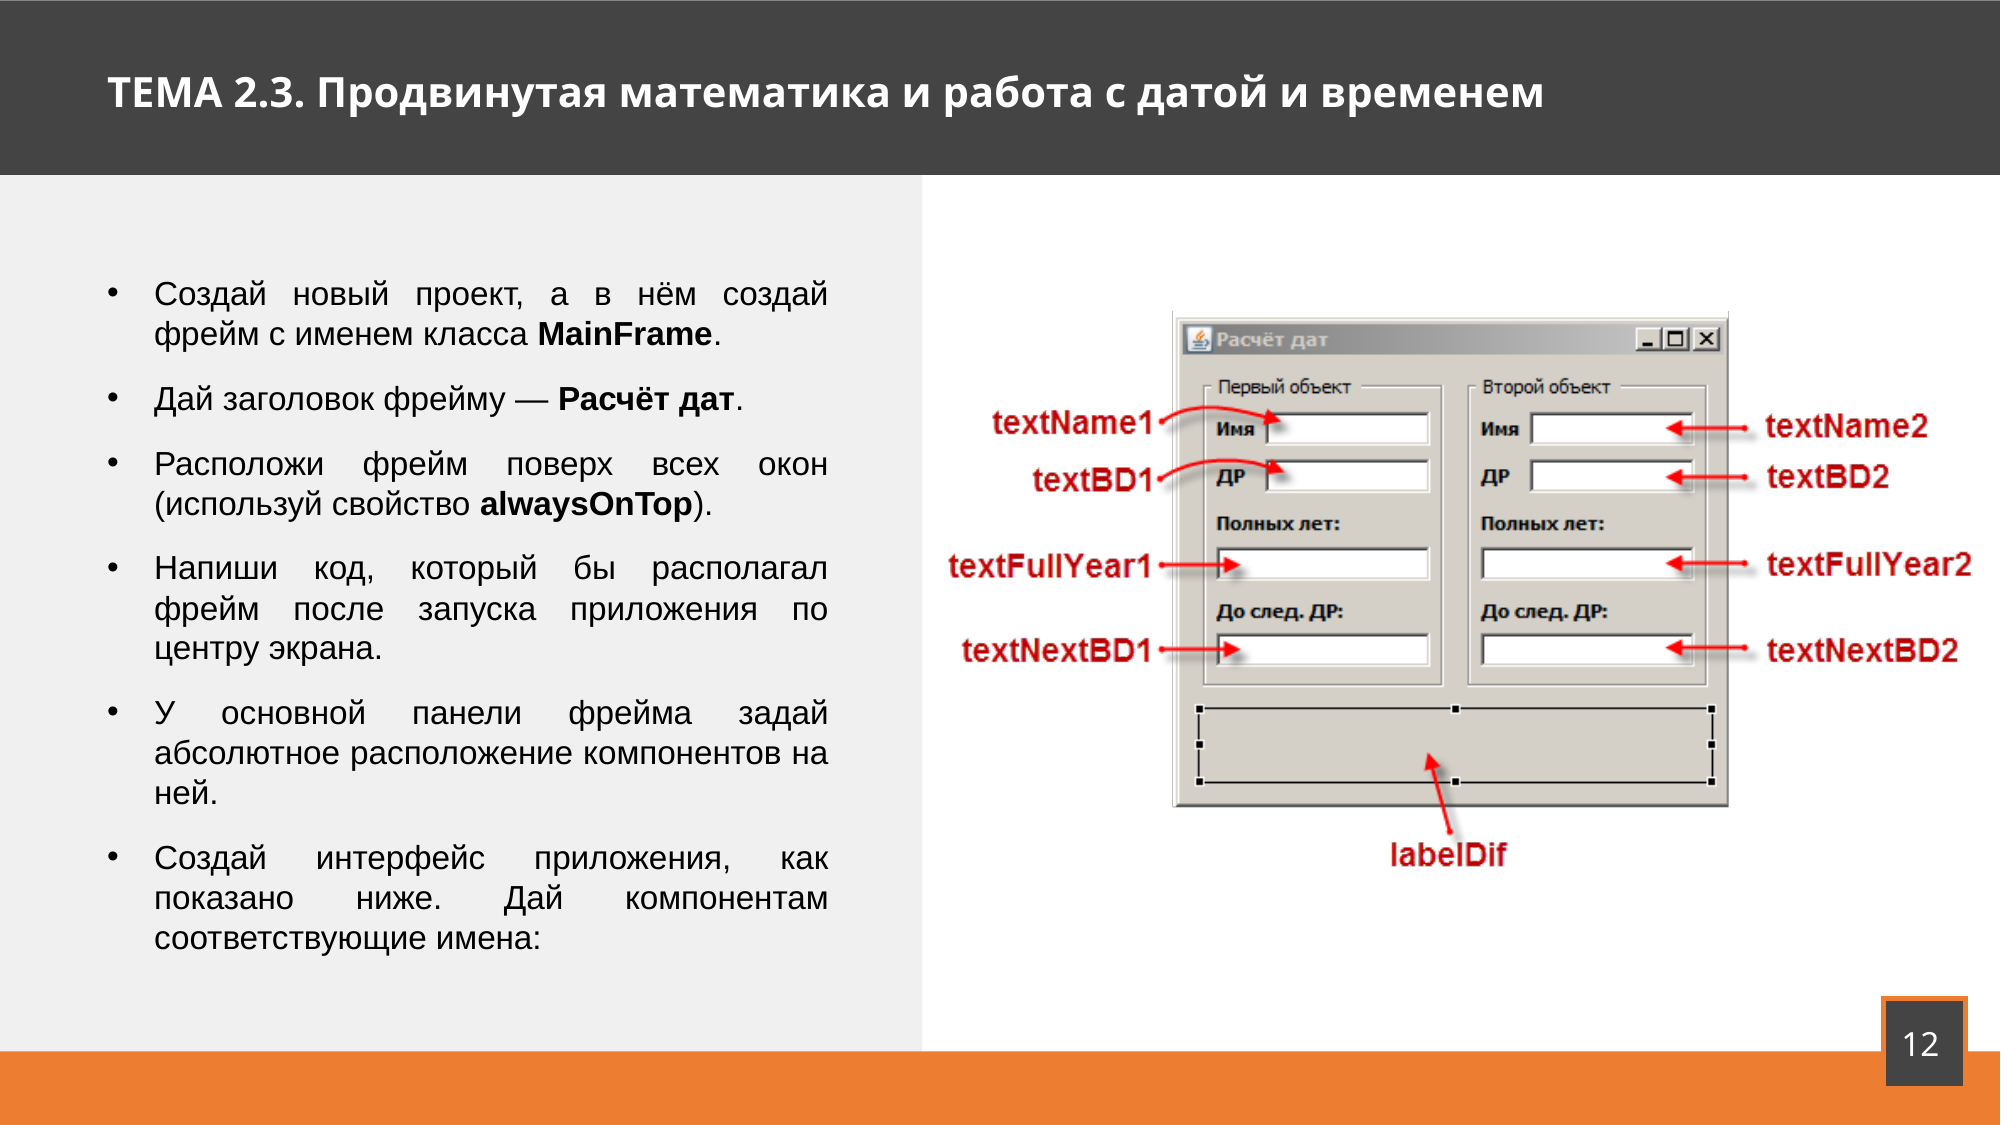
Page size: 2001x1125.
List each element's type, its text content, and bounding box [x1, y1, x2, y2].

picture [922, 311, 2000, 885]
text_box [0, 176, 923, 1050]
text_box 12 [1886, 1015, 1969, 1071]
text_box [1883, 998, 1967, 1089]
text_box ТЕМА 2.3. Продвинутая математика и работа с датой и временем [92, 54, 1752, 124]
text_box [0, 0, 2000, 176]
text_box Создай новый проект, а в нём создай фрейм с именем класса MainFrame. Дай заголовок фрейму — Расчёт дат. Расположи фрейм поверх всех окон (используй свойство alwaysOnTop). Напиши код, который бы располагал фрейм после запуска приложения по центру экрана. У основной панели фрейма задай абсолютное расположение компонентов на ней. Создай интерфейс приложения, как показано ниже. Дай компонентам соответствующие имена: [92, 264, 844, 964]
text_box [0, 1050, 2000, 1125]
